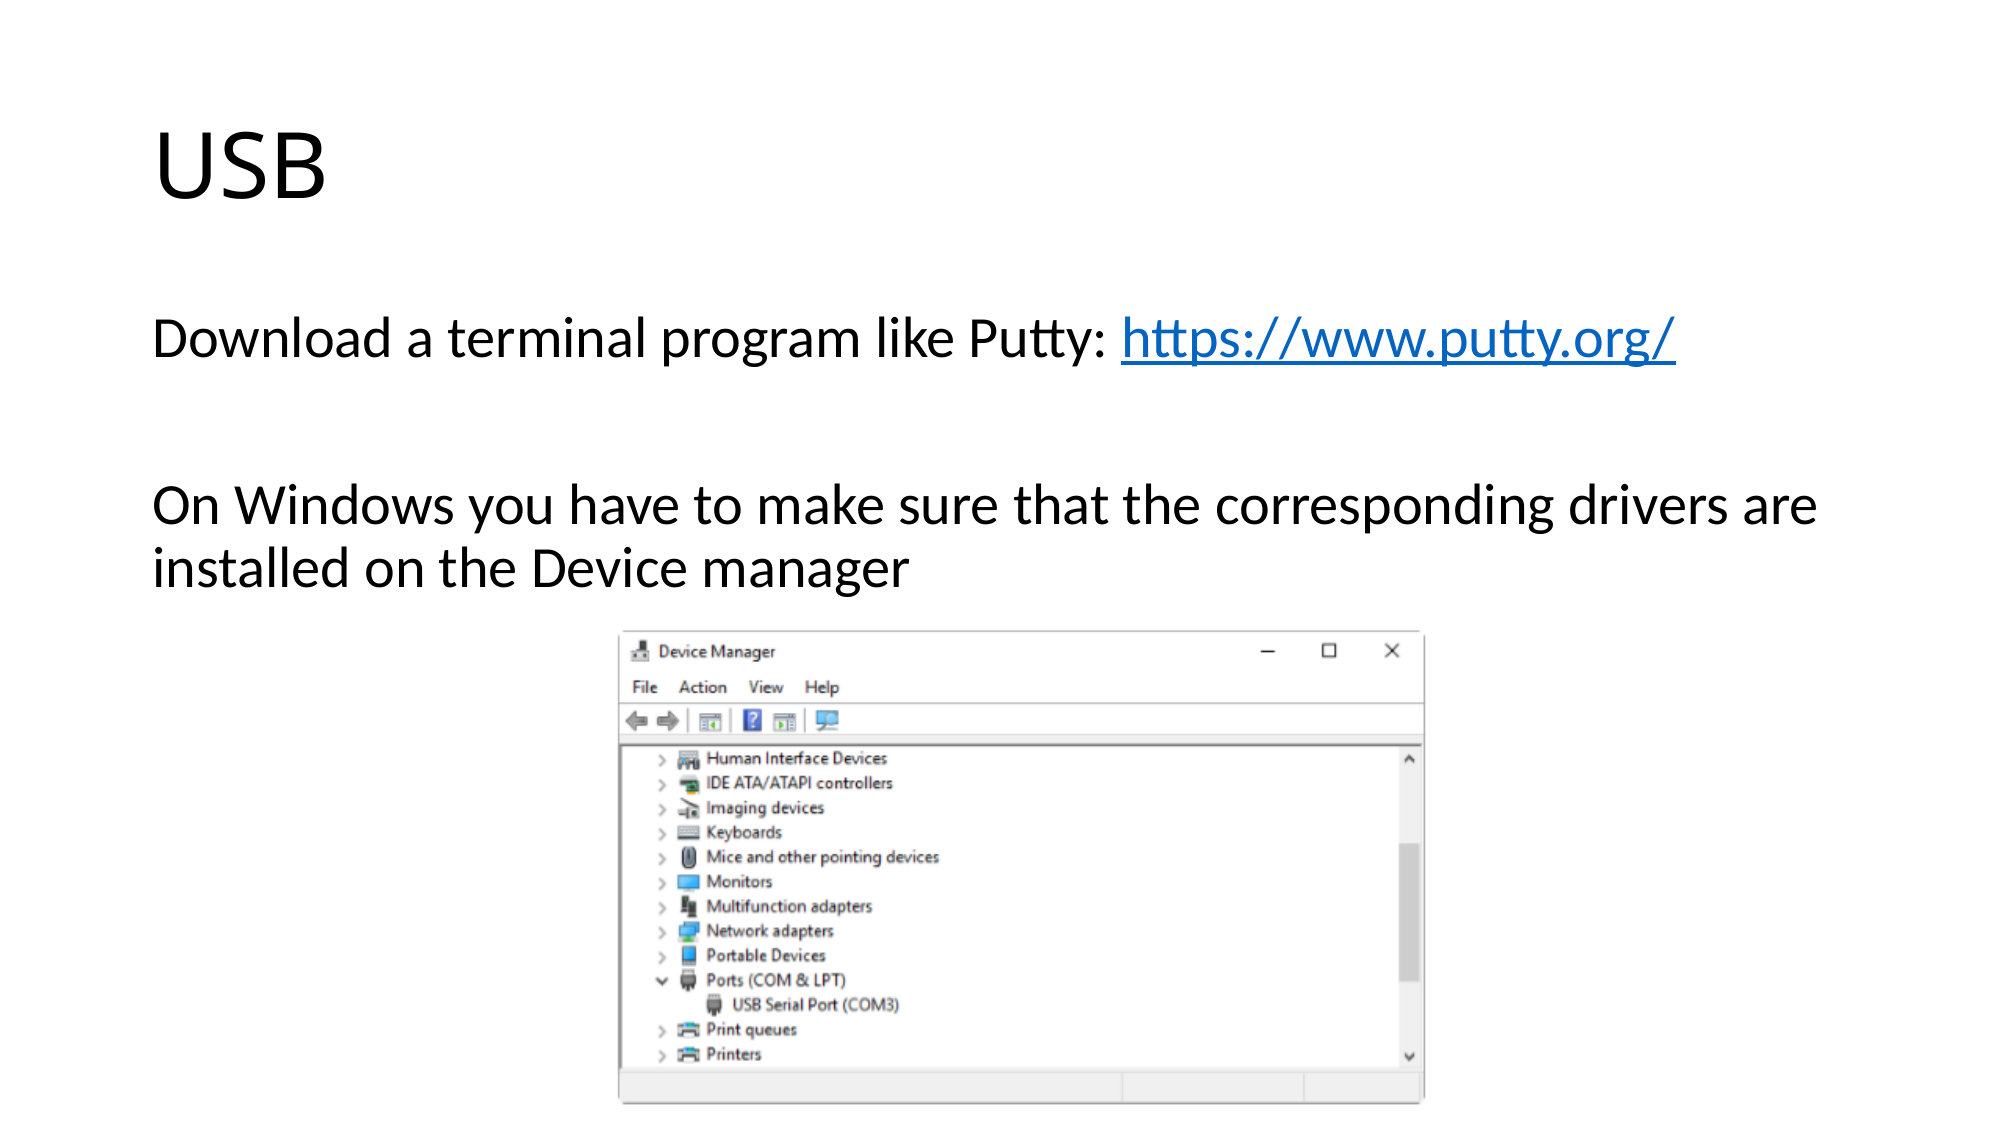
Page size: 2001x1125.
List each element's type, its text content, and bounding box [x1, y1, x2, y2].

list Download a terminal program like Putty: https://www.putty.org/ On Windows you have to make sure that the corresponding drivers are installed on the Device manager [137, 299, 1863, 1014]
picture [576, 615, 1488, 1125]
title USB [137, 59, 1863, 278]
